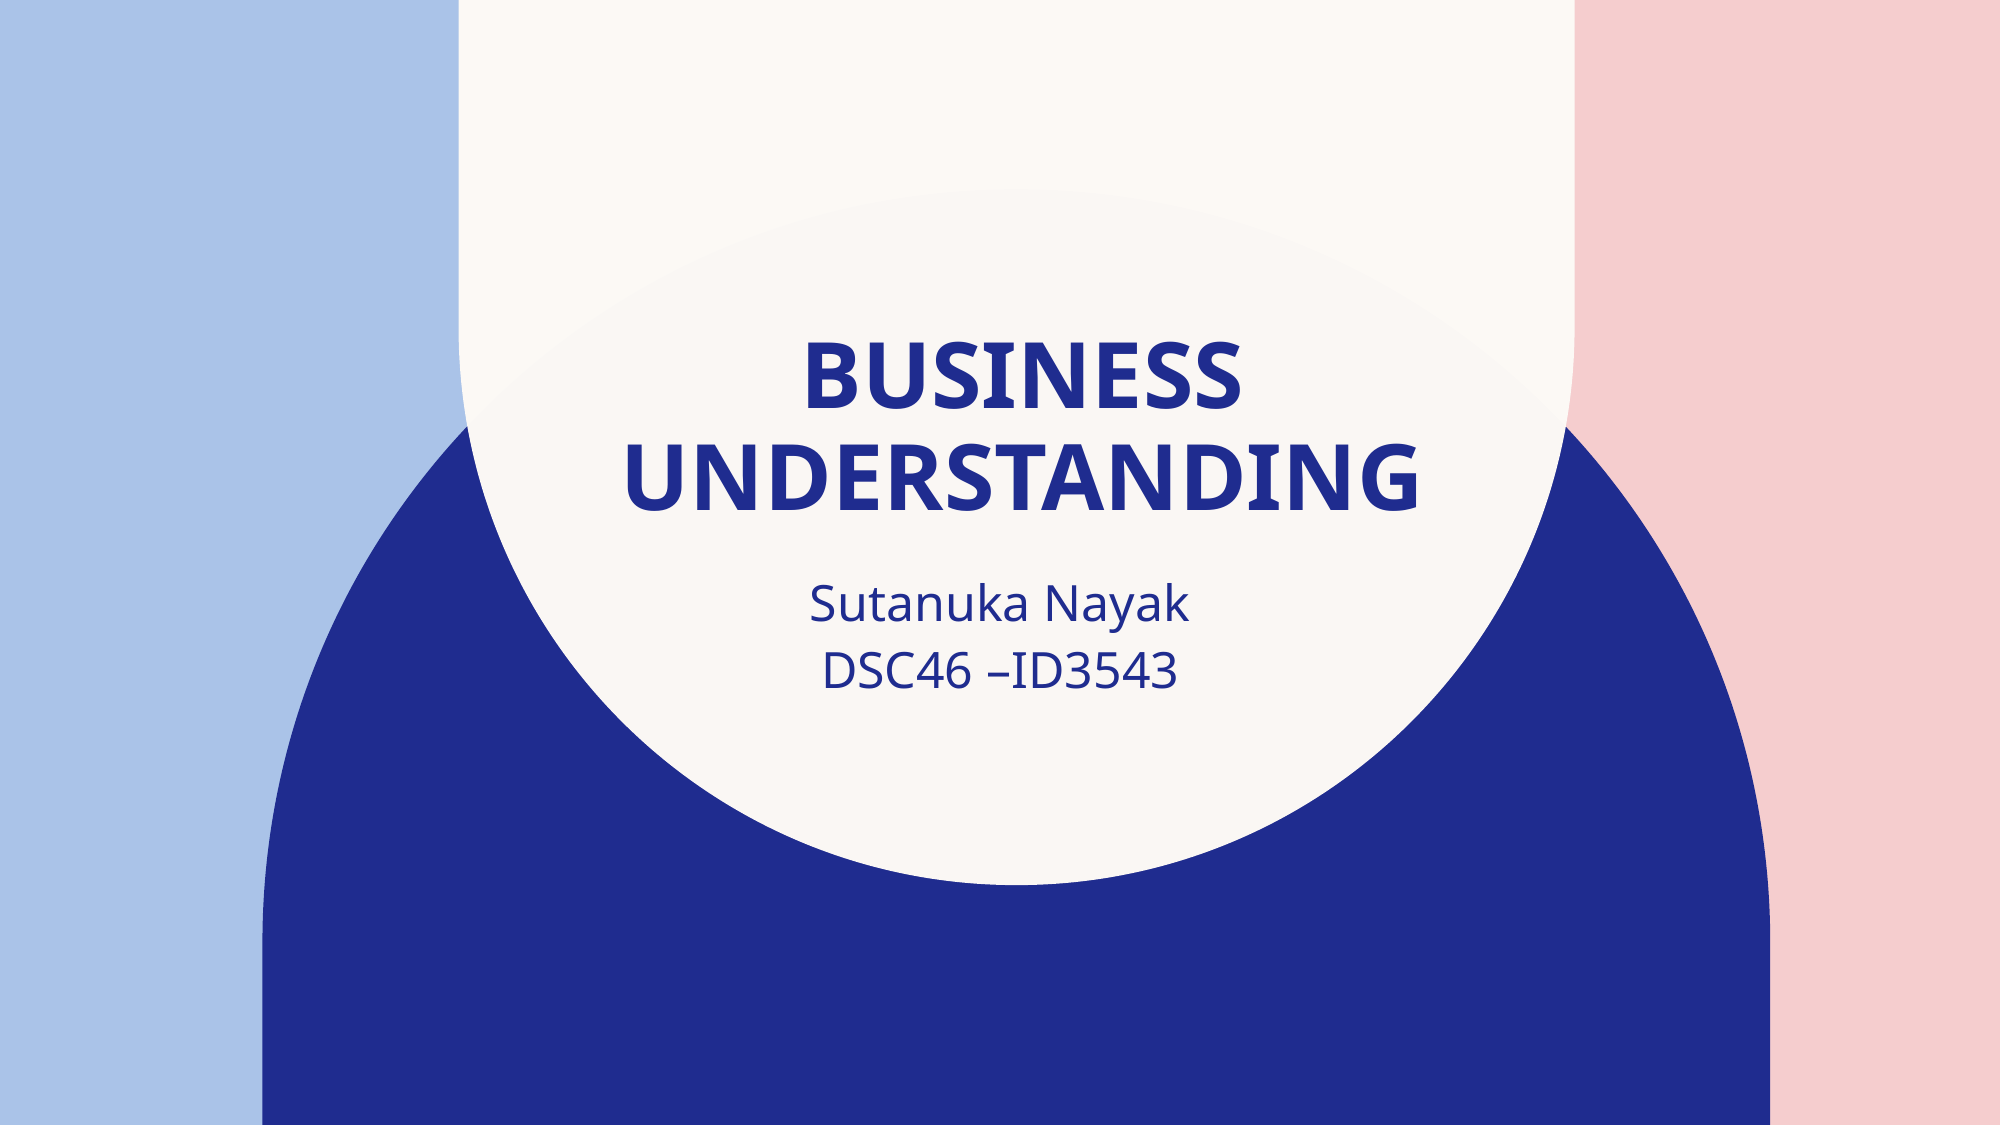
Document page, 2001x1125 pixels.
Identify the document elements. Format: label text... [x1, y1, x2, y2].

subtitle Sutanuka Nayak DSC46 –ID3543​ [713, 571, 1287, 716]
title Business Understanding [558, 325, 1487, 527]
